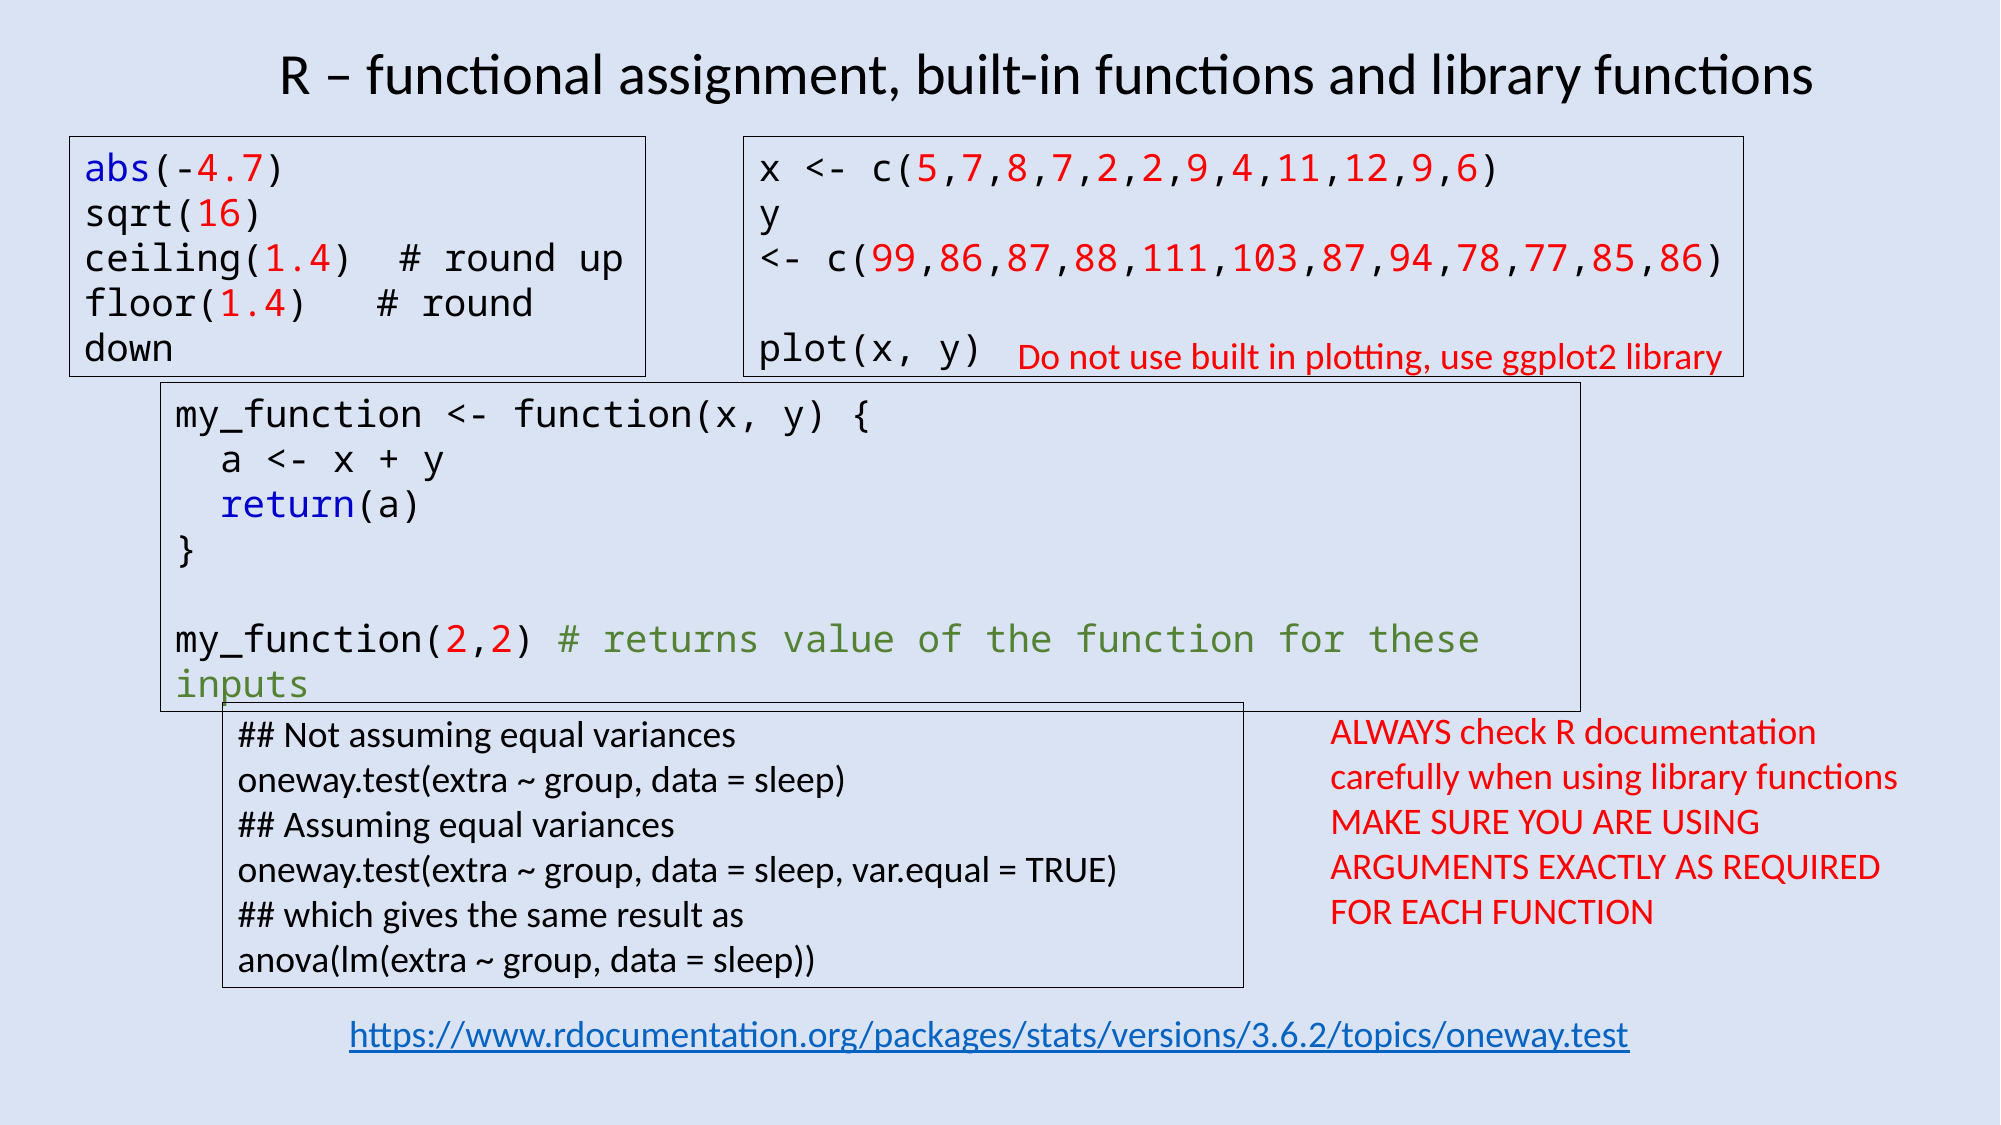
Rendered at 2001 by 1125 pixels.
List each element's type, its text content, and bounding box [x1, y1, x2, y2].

text_box my_function <- function(x, y) { a <- x + y return(a) } my_function(2,2) # returns value of the function for these inputs [160, 382, 1581, 712]
text_box ## Not assuming equal variances oneway.test(extra ~ group, data = sleep) ## Assuming equal variances oneway.test(extra ~ group, data = sleep, var.equal = TRUE) ## which gives the same result as anova(lm(extra ~ group, data = sleep)) [222, 702, 1244, 988]
text_box Do not use built in plotting, use ggplot2 library [1002, 324, 1739, 384]
text_box abs(-4.7) sqrt(16) ceiling(1.4) # round up floor(1.4) # round down [69, 136, 646, 377]
text_box https://www.rdocumentation.org/packages/stats/versions/3.6.2/topics/oneway.test [334, 1002, 1799, 1108]
text_box ALWAYS check R documentation carefully when using library functions MAKE SURE YOU ARE USING ARGUMENTS EXACTLY AS REQUIRED FOR EACH FUNCTION [1315, 700, 1942, 940]
text_box R – functional assignment, built-in functions and library functions [264, 29, 1831, 114]
text_box x <- c(5,7,8,7,2,2,9,4,11,12,9,6) y <- c(99,86,87,88,111,103,87,94,78,77,85,86) plot(x, y) [743, 136, 1744, 377]
